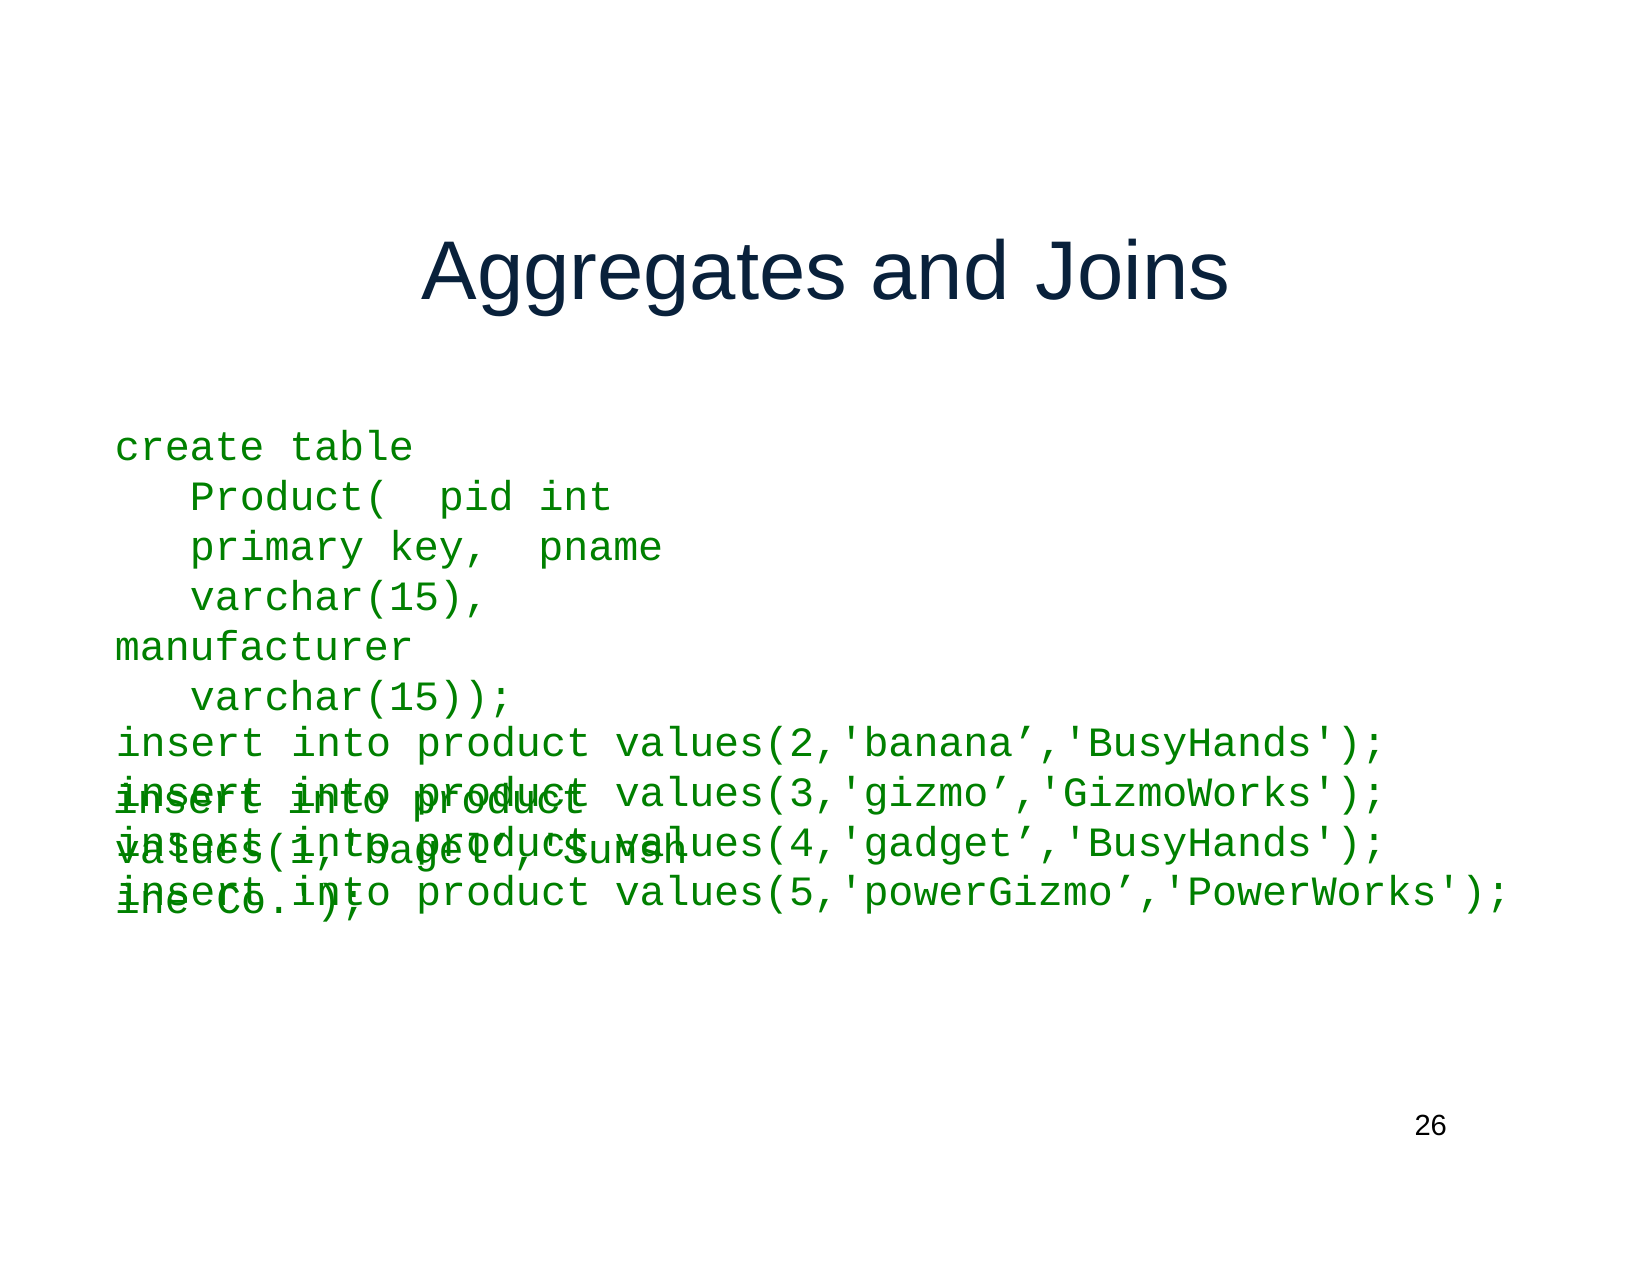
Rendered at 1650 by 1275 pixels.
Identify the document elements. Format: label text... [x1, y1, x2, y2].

table_cell into [277, 874, 402, 921]
table_cell product [402, 874, 602, 921]
table_cell insert [110, 774, 277, 824]
table_header into [277, 727, 402, 774]
table_cell values(3,'gizmo’,'GizmoWorks'); [602, 774, 1520, 824]
table_header product [402, 727, 602, 774]
table_cell product [402, 824, 602, 874]
table_cell values(5,'powerGizmo’,'PowerWorks'); [602, 874, 1520, 921]
text_box 26 [1408, 1107, 1454, 1142]
table_header insert [110, 727, 277, 774]
table_cell insert [110, 874, 277, 921]
table_cell into [277, 824, 402, 874]
table_cell insert [110, 824, 277, 874]
table_header values(2,'banana’,'BusyHands'); [602, 727, 1520, 774]
text_box create table Product( pid int primary key, pname varchar(15), manufacturer varchar(15)); insert into product values(1,'bagel’,'Sunshine Co.'); [112, 416, 1443, 727]
table_cell values(4,'gadget’,'BusyHands'); [602, 824, 1520, 874]
title Aggregates and Joins [419, 214, 1231, 416]
table_cell into [277, 774, 402, 824]
table_cell product [402, 774, 602, 824]
